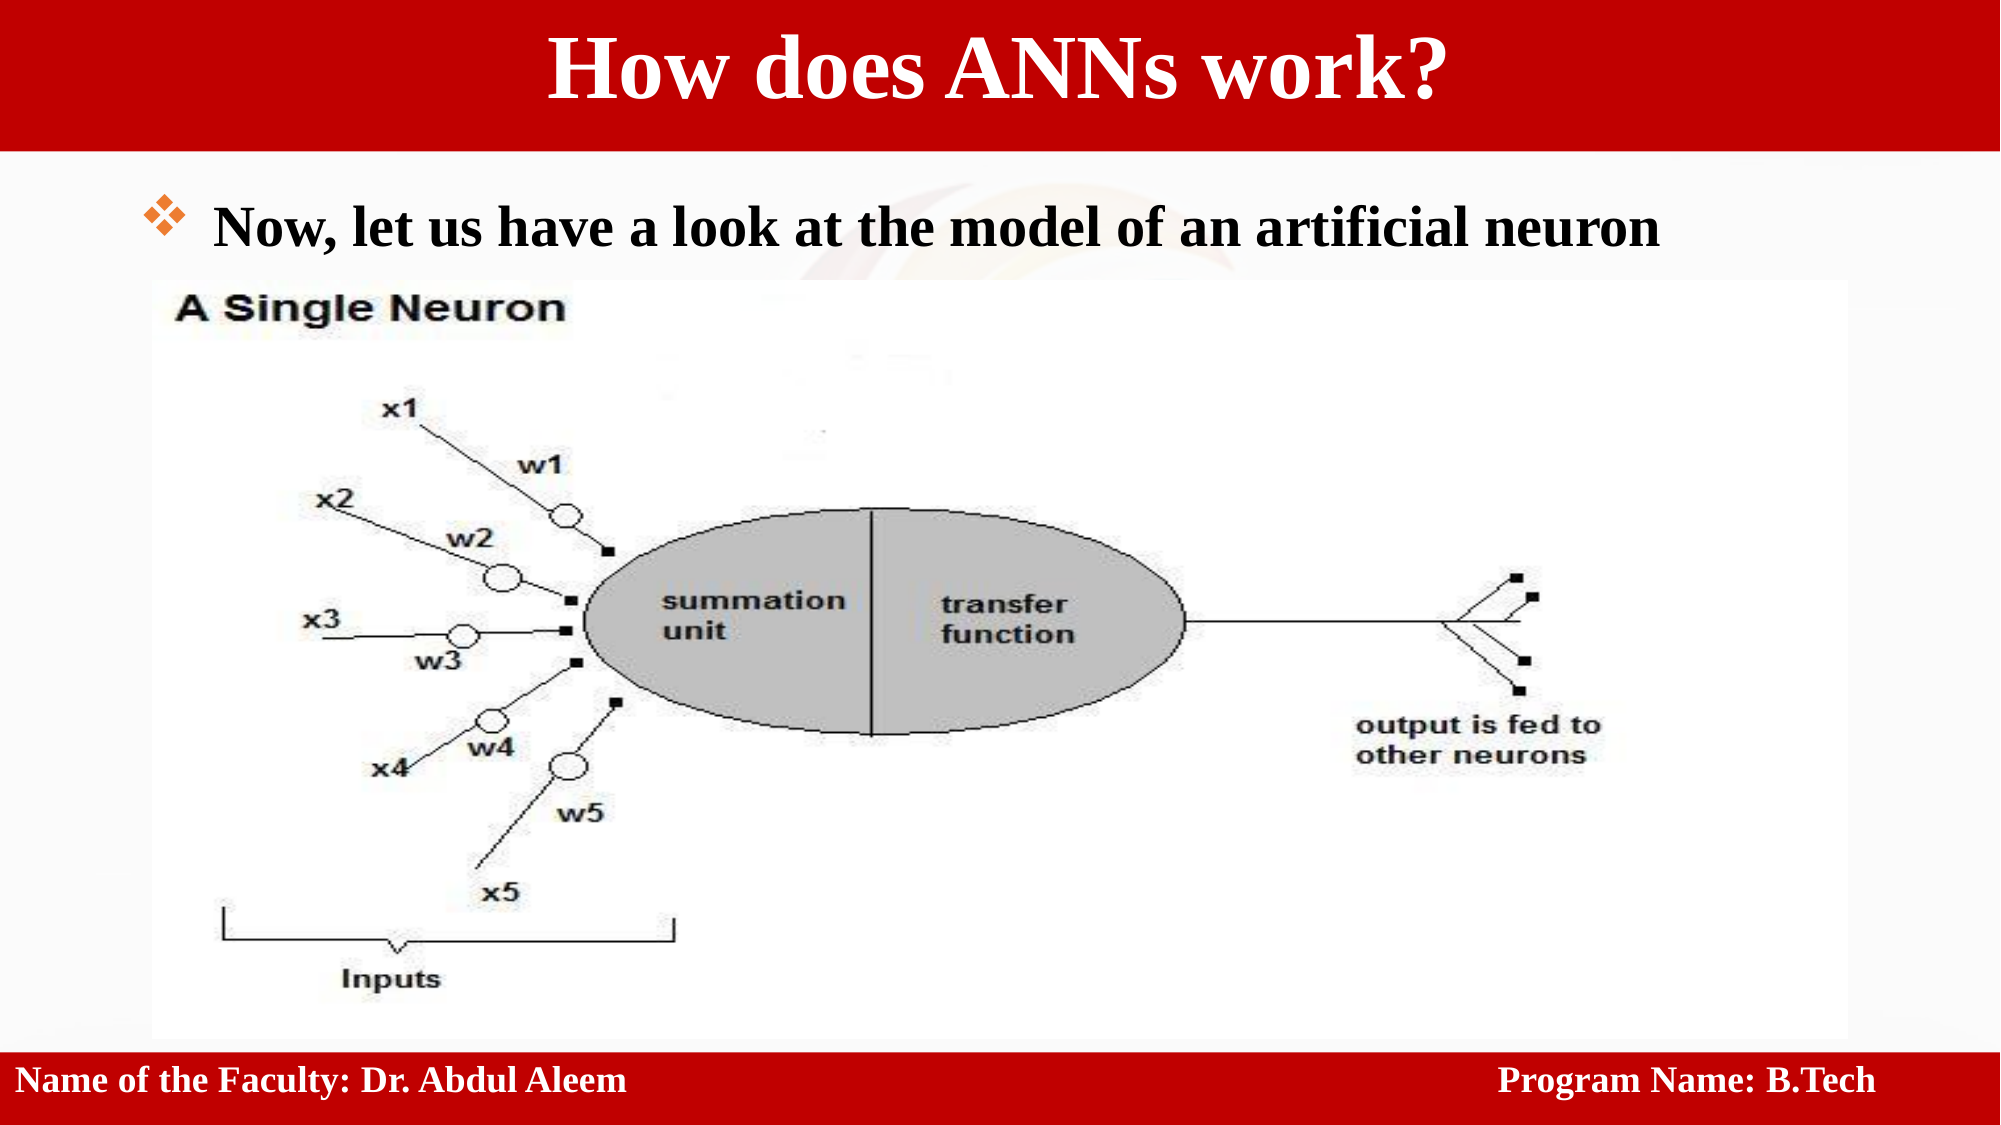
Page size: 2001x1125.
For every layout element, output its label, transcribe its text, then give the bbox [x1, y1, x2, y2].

text_box Now, let us have a look at the model of an artificial neuron [123, 180, 1714, 265]
text_box Name of the Faculty: Dr. Abdul Aleem Program Name: B.Tech [0, 1052, 2000, 1125]
picture [152, 280, 1848, 1039]
text_box How does ANNs work? [0, 0, 2000, 152]
